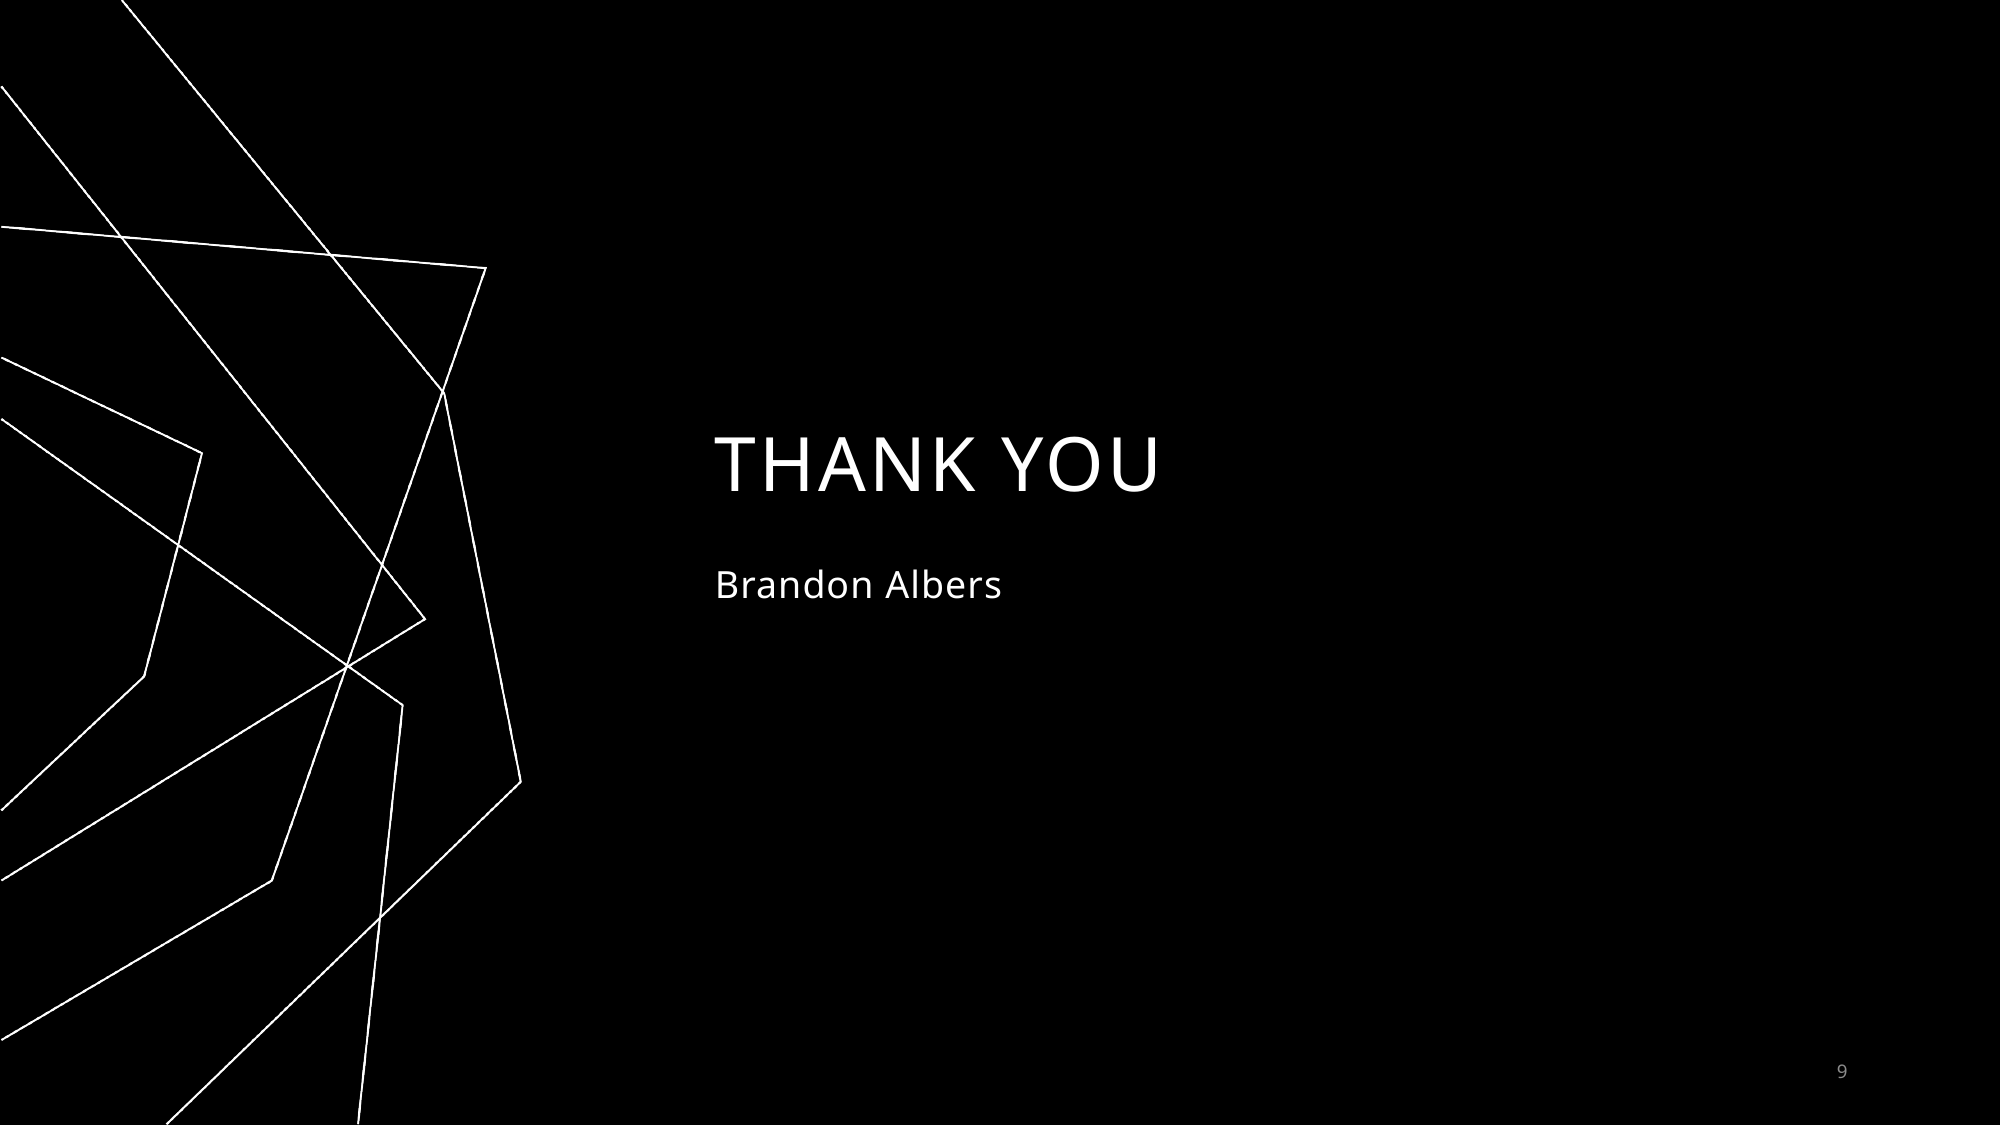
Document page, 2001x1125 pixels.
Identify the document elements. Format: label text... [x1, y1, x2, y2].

subtitle Brandon Albers [699, 531, 1386, 999]
title THANK YOU [699, 265, 1386, 516]
slide_number 9 [1571, 1042, 1863, 1103]
picture [0, 0, 522, 1125]
